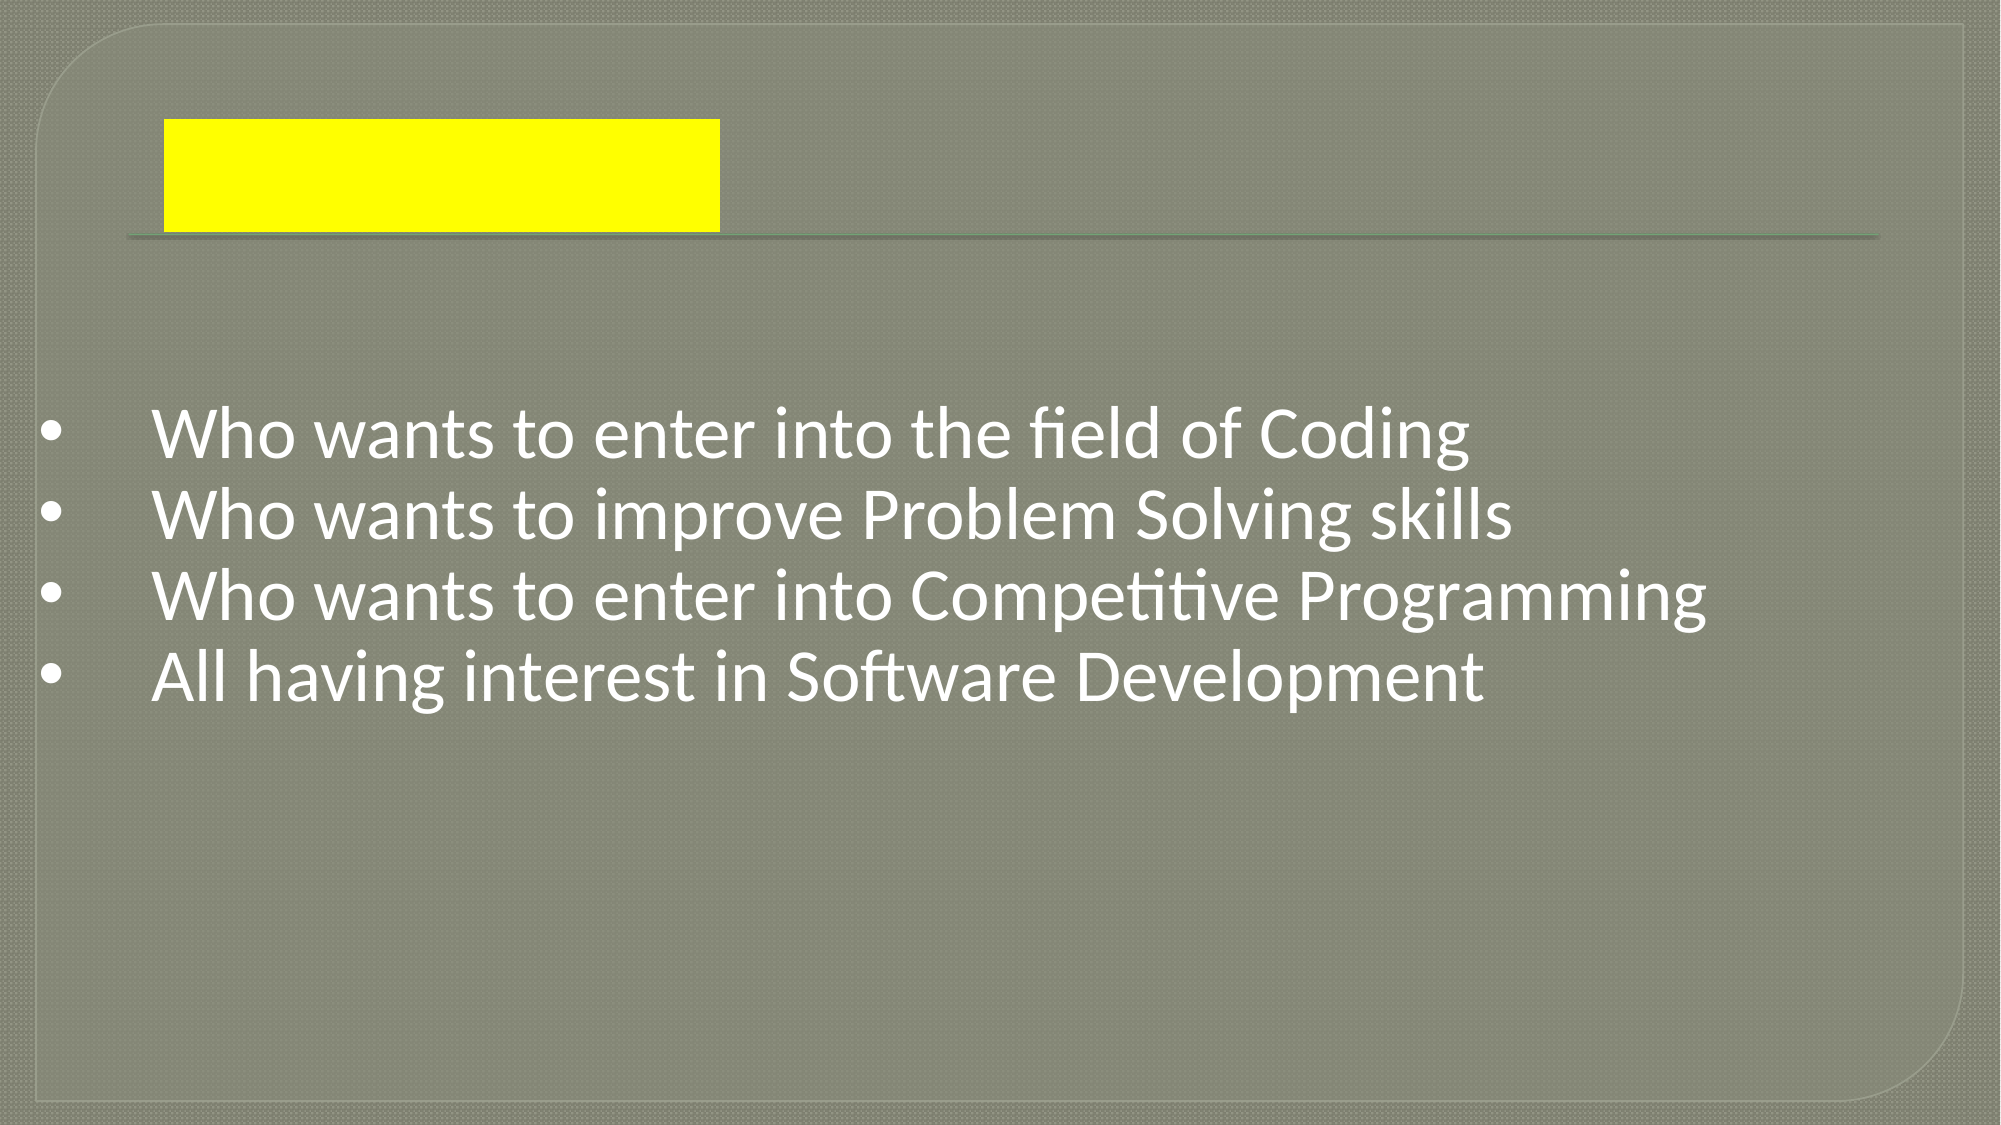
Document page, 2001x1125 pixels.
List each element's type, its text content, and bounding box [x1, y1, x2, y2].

title For Whom:- [0, 42, 735, 234]
text_box Who wants to enter into the field of Coding Who wants to improve Problem Solving skills Who wants to enter into Competitive Programming All having interest in Software Development [23, 200, 1763, 911]
